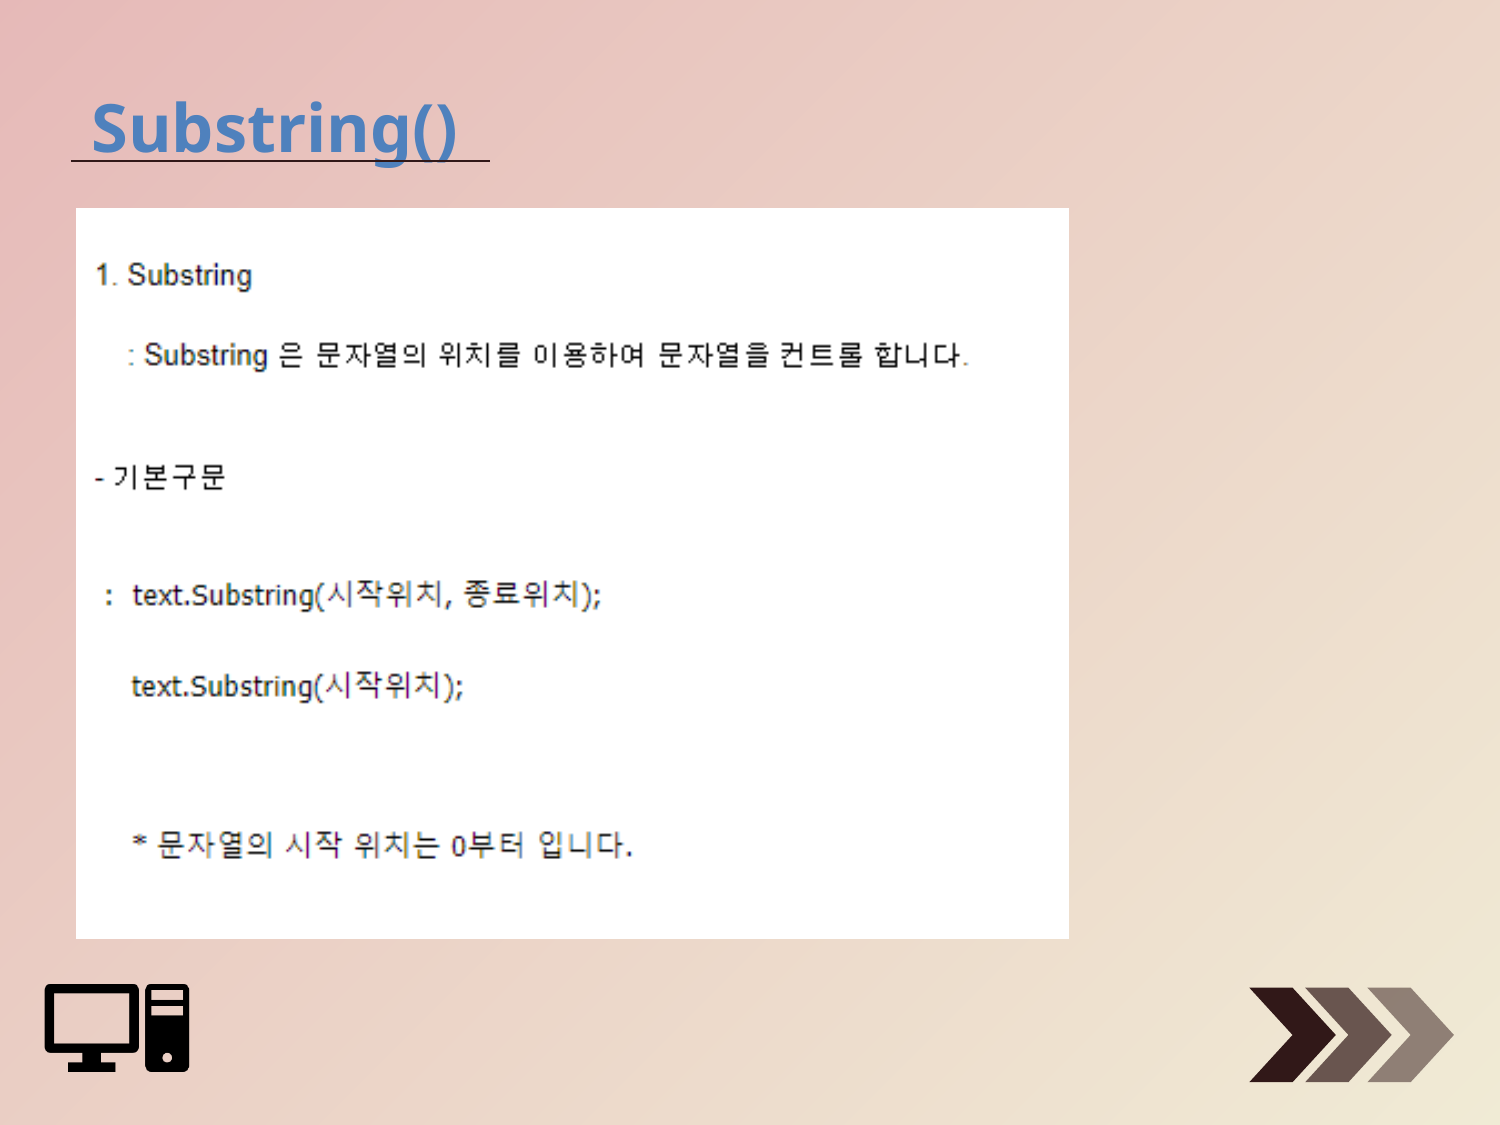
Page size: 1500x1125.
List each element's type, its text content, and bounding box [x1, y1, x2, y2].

picture [40, 951, 192, 1103]
picture [76, 207, 1070, 939]
text_box [1303, 985, 1394, 1085]
text_box [1247, 985, 1338, 1085]
text_box [1365, 985, 1456, 1085]
text_box Substring() [76, 78, 892, 173]
